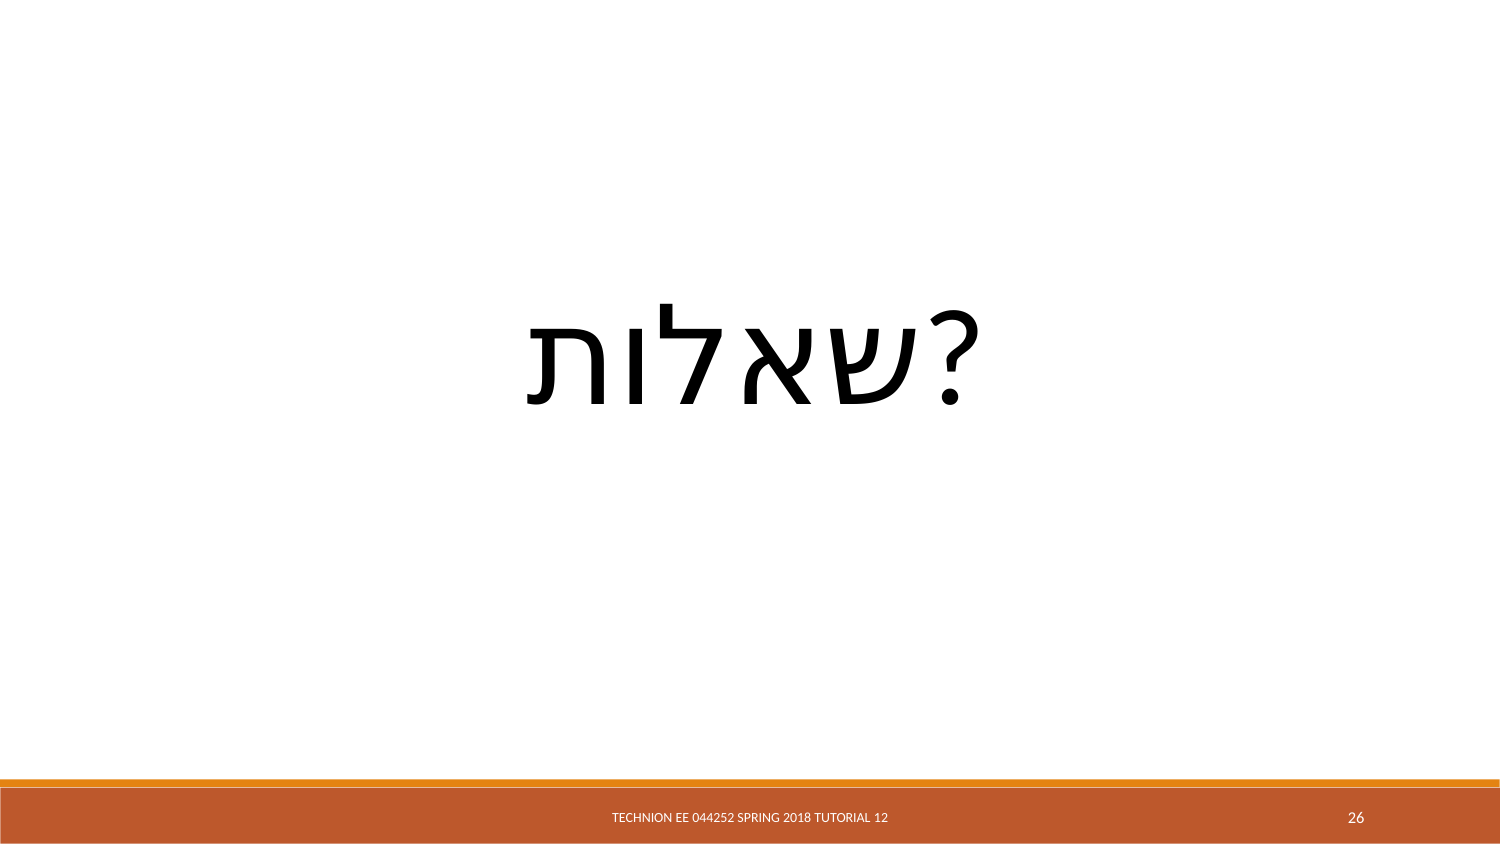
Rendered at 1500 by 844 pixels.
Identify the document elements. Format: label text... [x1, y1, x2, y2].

text_box שאלות? [512, 259, 1175, 440]
slide_number 26 [1218, 794, 1380, 840]
footer Technion EE 044252 Spring 2018 Tutorial 12 [453, 794, 1047, 840]
